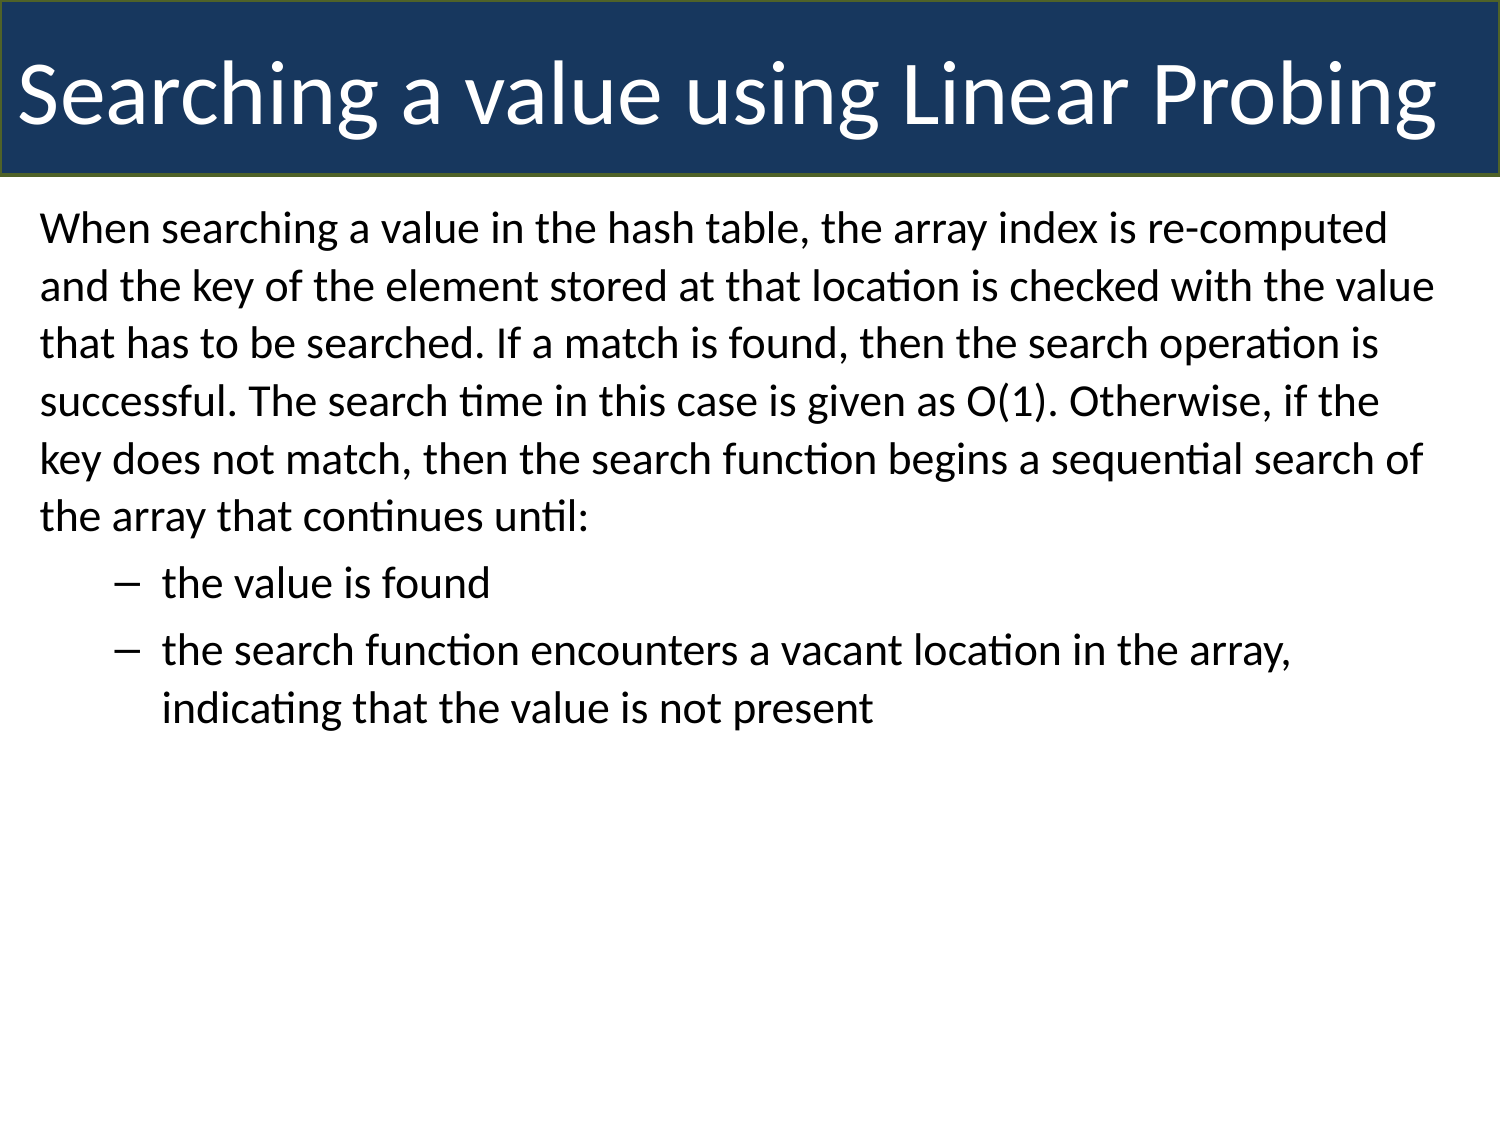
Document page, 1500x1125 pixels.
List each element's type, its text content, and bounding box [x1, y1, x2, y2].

text_box When searching a value in the hash table, the array index is re-computed and the key of the element stored at that location is checked with the value that has to be searched. If a match is found, then the search operation is successful. The search time in this case is given as O(1). Otherwise, if the key does not match, then the search function begins a sequential search of the array that continues until: the value is found the search function encounters a vacant location in the array, indicating that the value is not present [24, 187, 1463, 775]
text_box Searching a value using Linear Probing [0, 0, 1500, 177]
